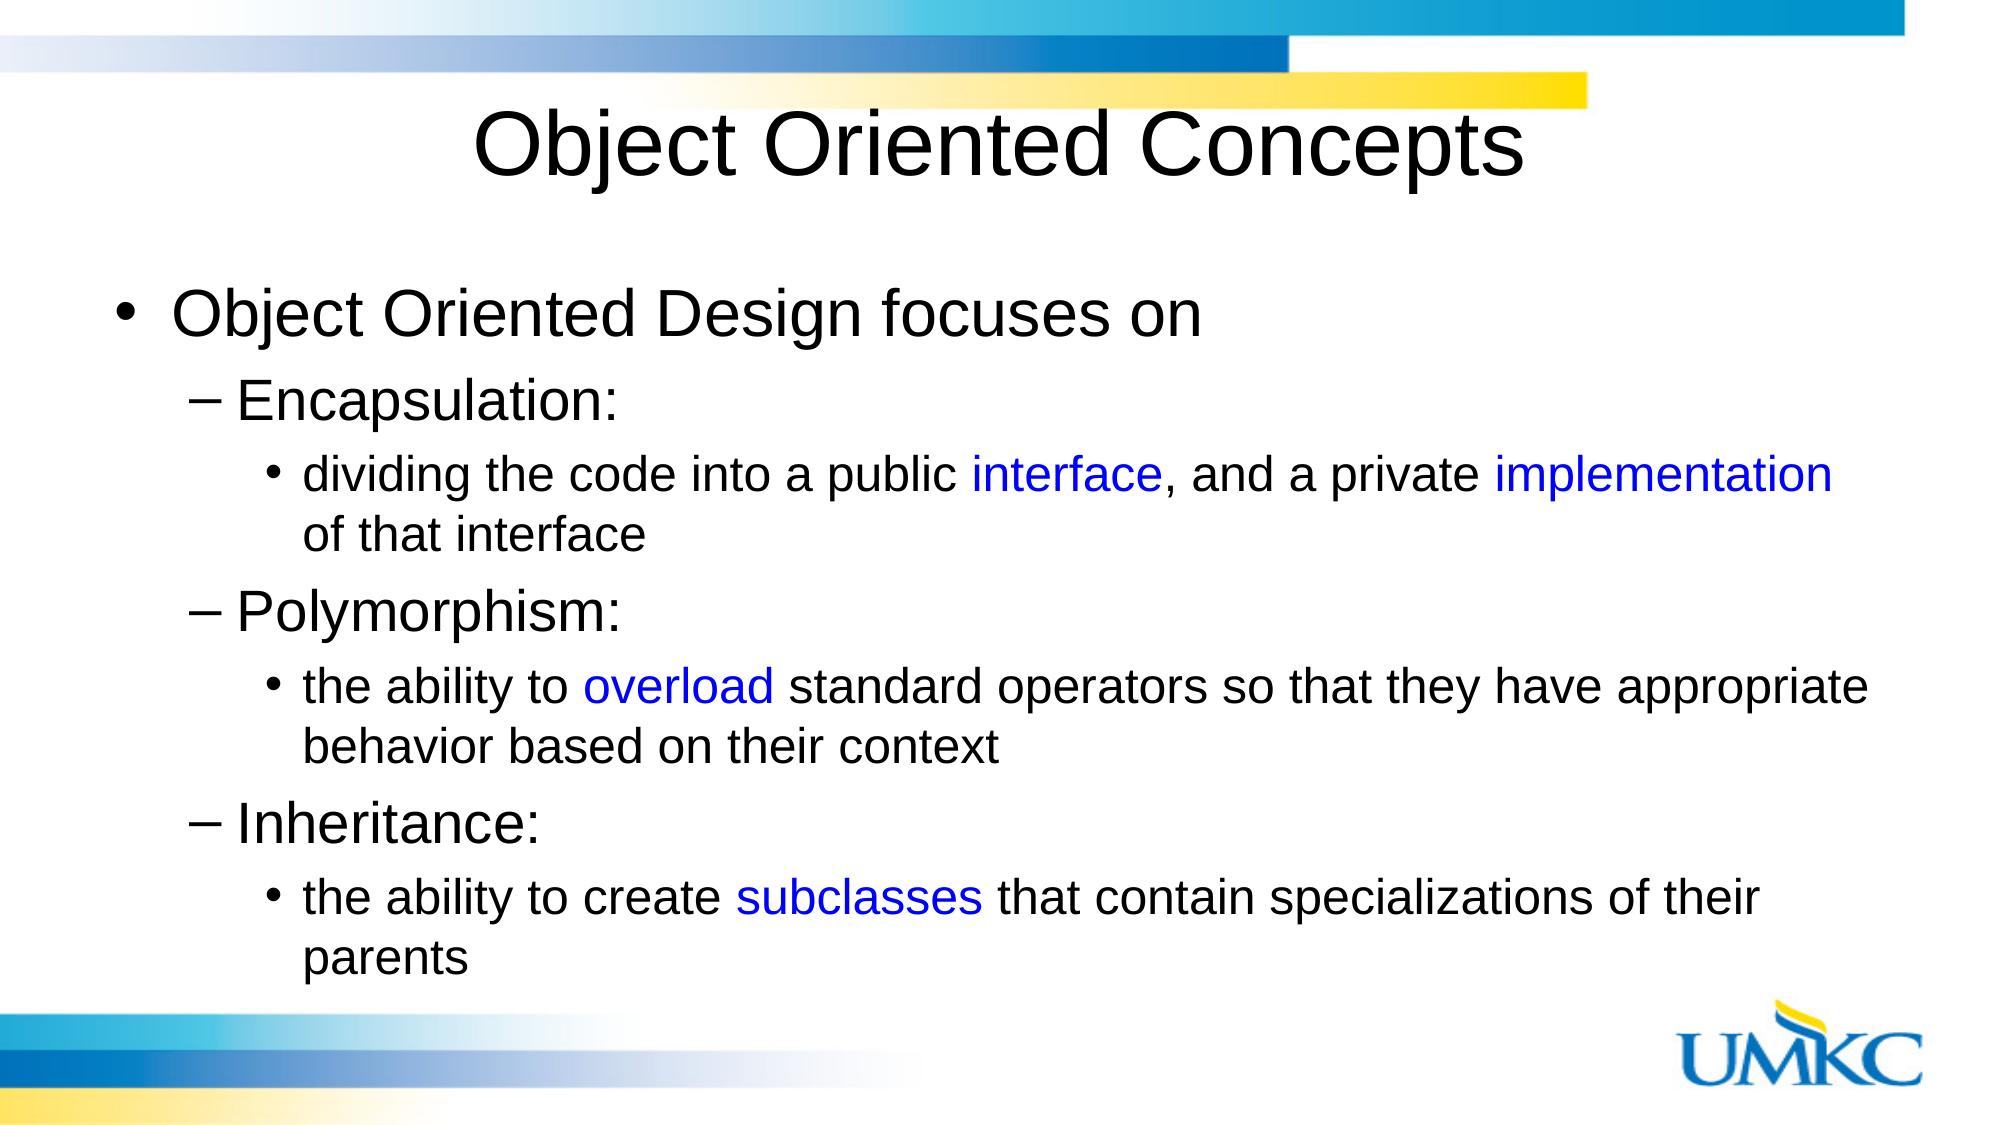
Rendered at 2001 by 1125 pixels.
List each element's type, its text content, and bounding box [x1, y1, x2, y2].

picture [0, 0, 2001, 1125]
title Object Oriented Concepts [99, 45, 1900, 233]
list Object Oriented Design focuses on Encapsulation: dividing the code into a public interface, and a private implementation of that interface Polymorphism: the ability to overload standard operators so that they have appropriate behavior based on their context Inheritance: the ability to create subclasses that contain specializations of their parents [99, 262, 1900, 1005]
